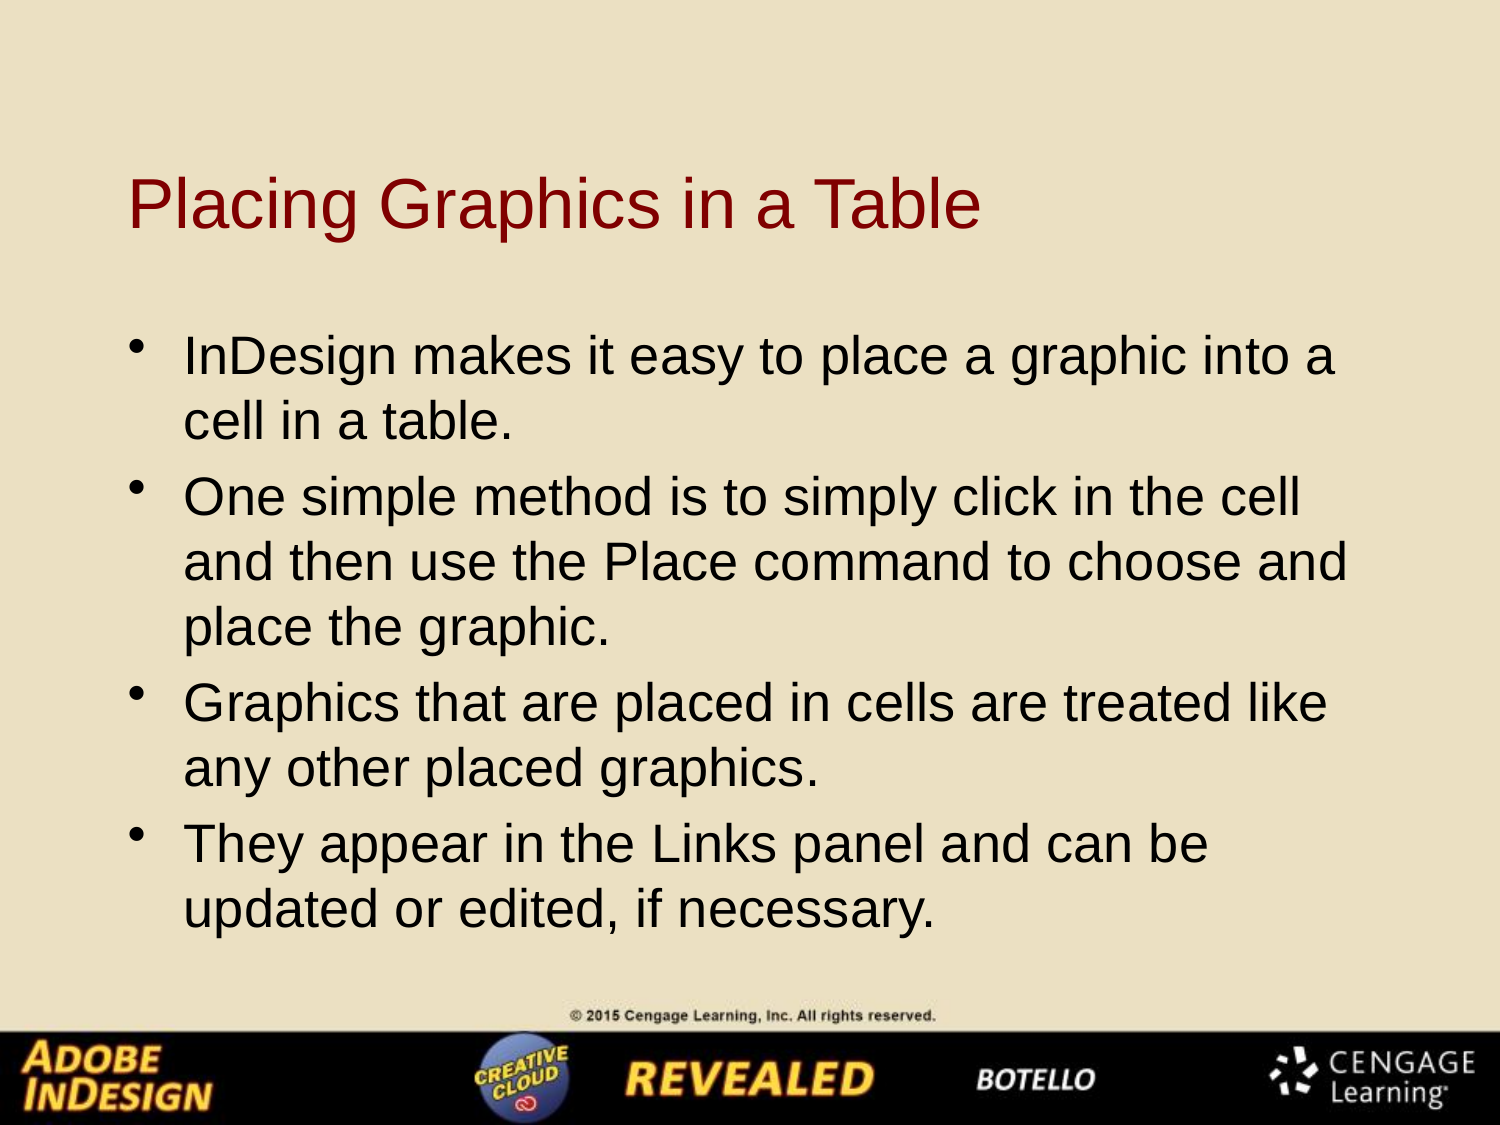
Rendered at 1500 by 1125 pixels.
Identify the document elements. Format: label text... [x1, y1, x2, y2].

title Placing Graphics in a Table [112, 99, 1388, 300]
list InDesign makes it easy to place a graphic into a cell in a table. One simple method is to simply click in the cell and then use the Place command to choose and place the graphic. Graphics that are placed in cells are treated like any other placed graphics. They appear in the Links panel and can be updated or edited, if necessary. [112, 312, 1388, 1000]
picture [0, 0, 1500, 1125]
